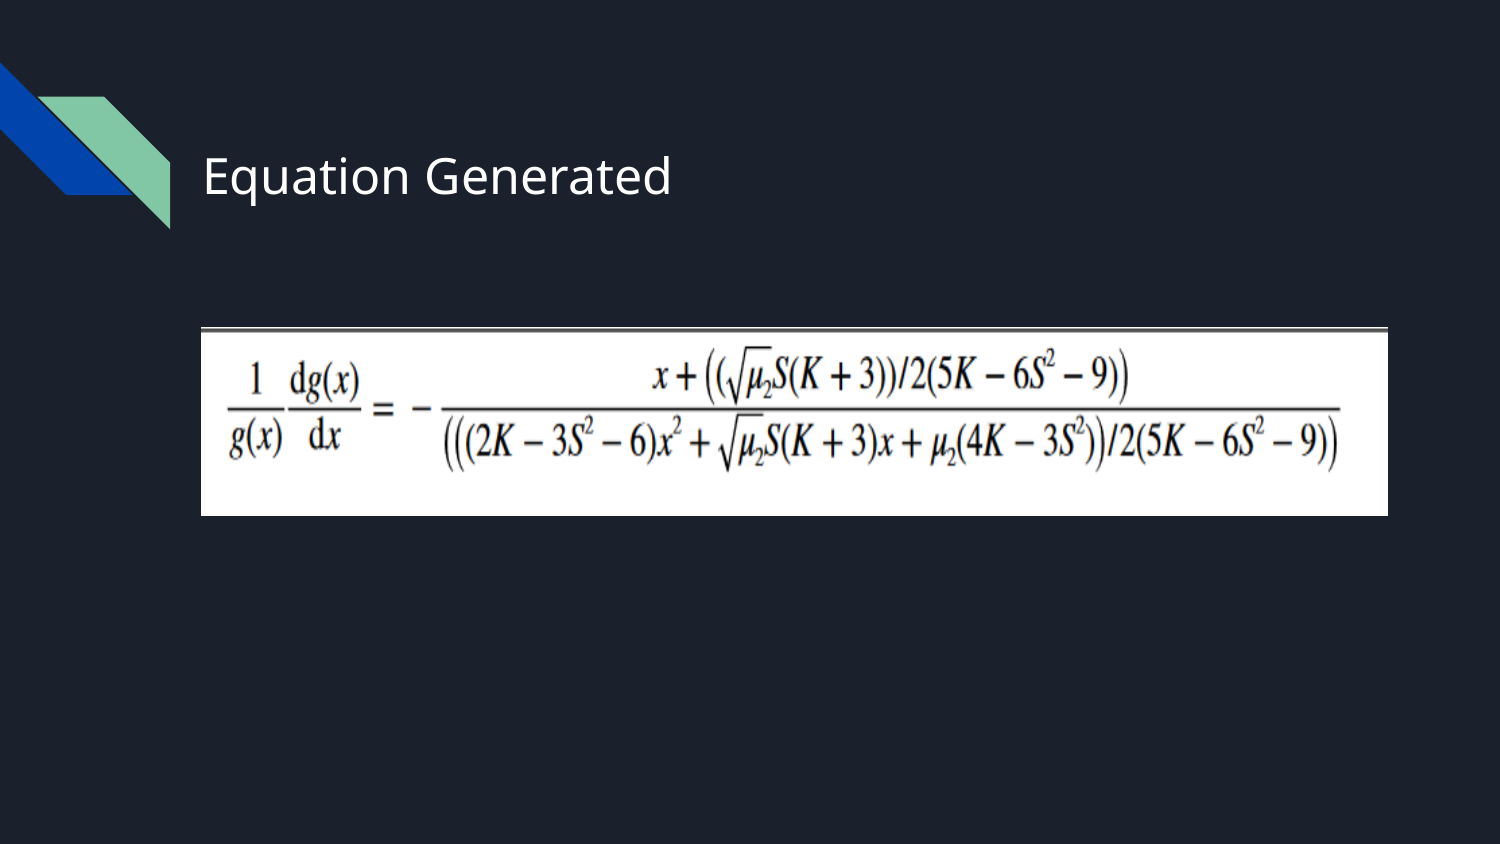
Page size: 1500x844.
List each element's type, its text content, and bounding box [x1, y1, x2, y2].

picture [201, 326, 1388, 516]
title Equation Generated [187, 125, 1344, 662]
